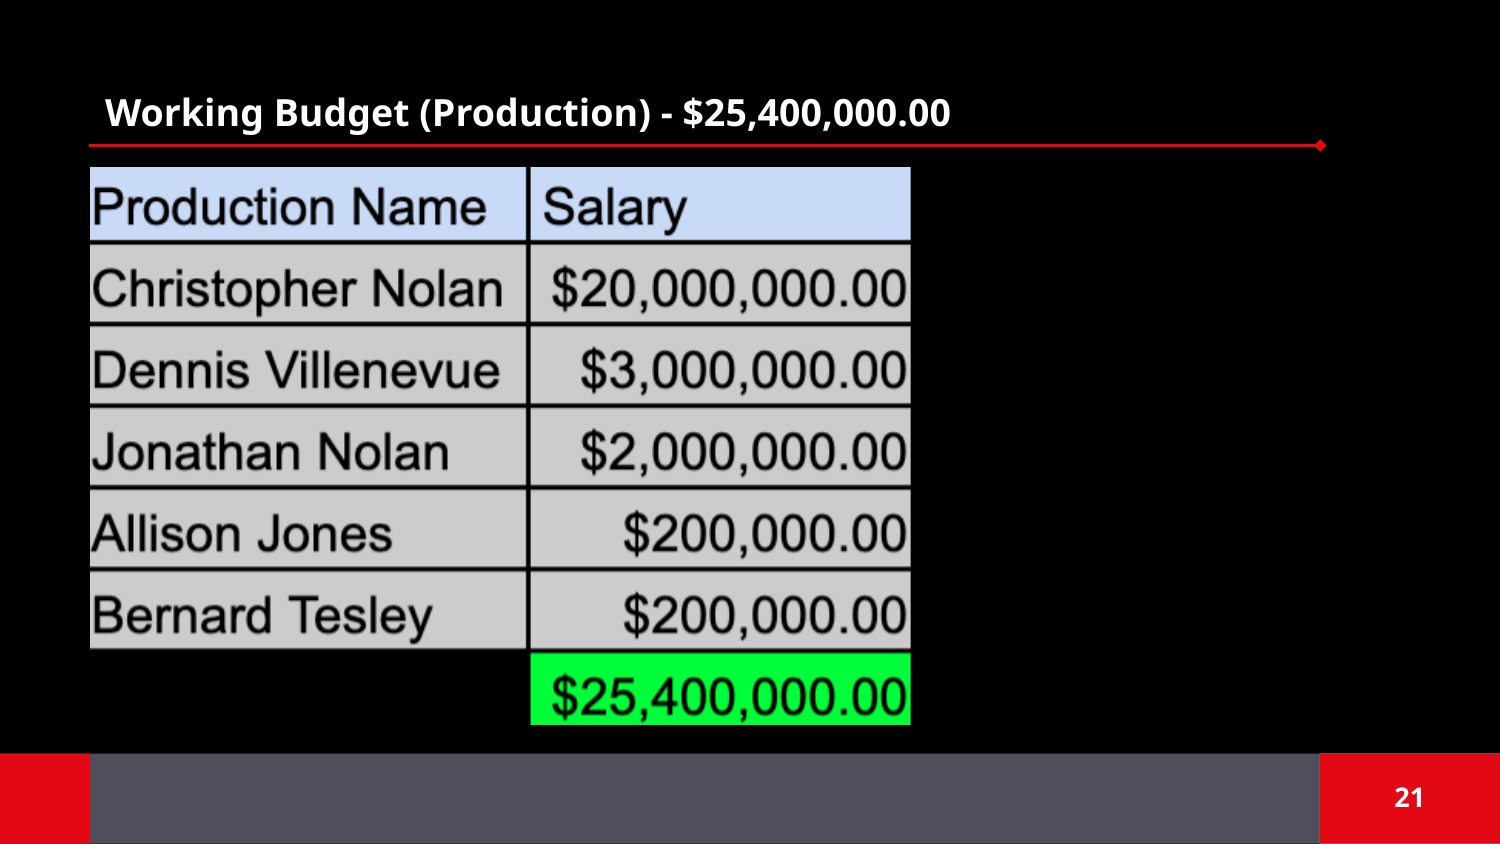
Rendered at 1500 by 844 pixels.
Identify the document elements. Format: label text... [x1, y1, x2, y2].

picture [89, 167, 911, 726]
slide_number ‹#› [1320, 753, 1500, 844]
title Working Budget (Production) - $25,400,000.00 [90, 59, 1135, 150]
